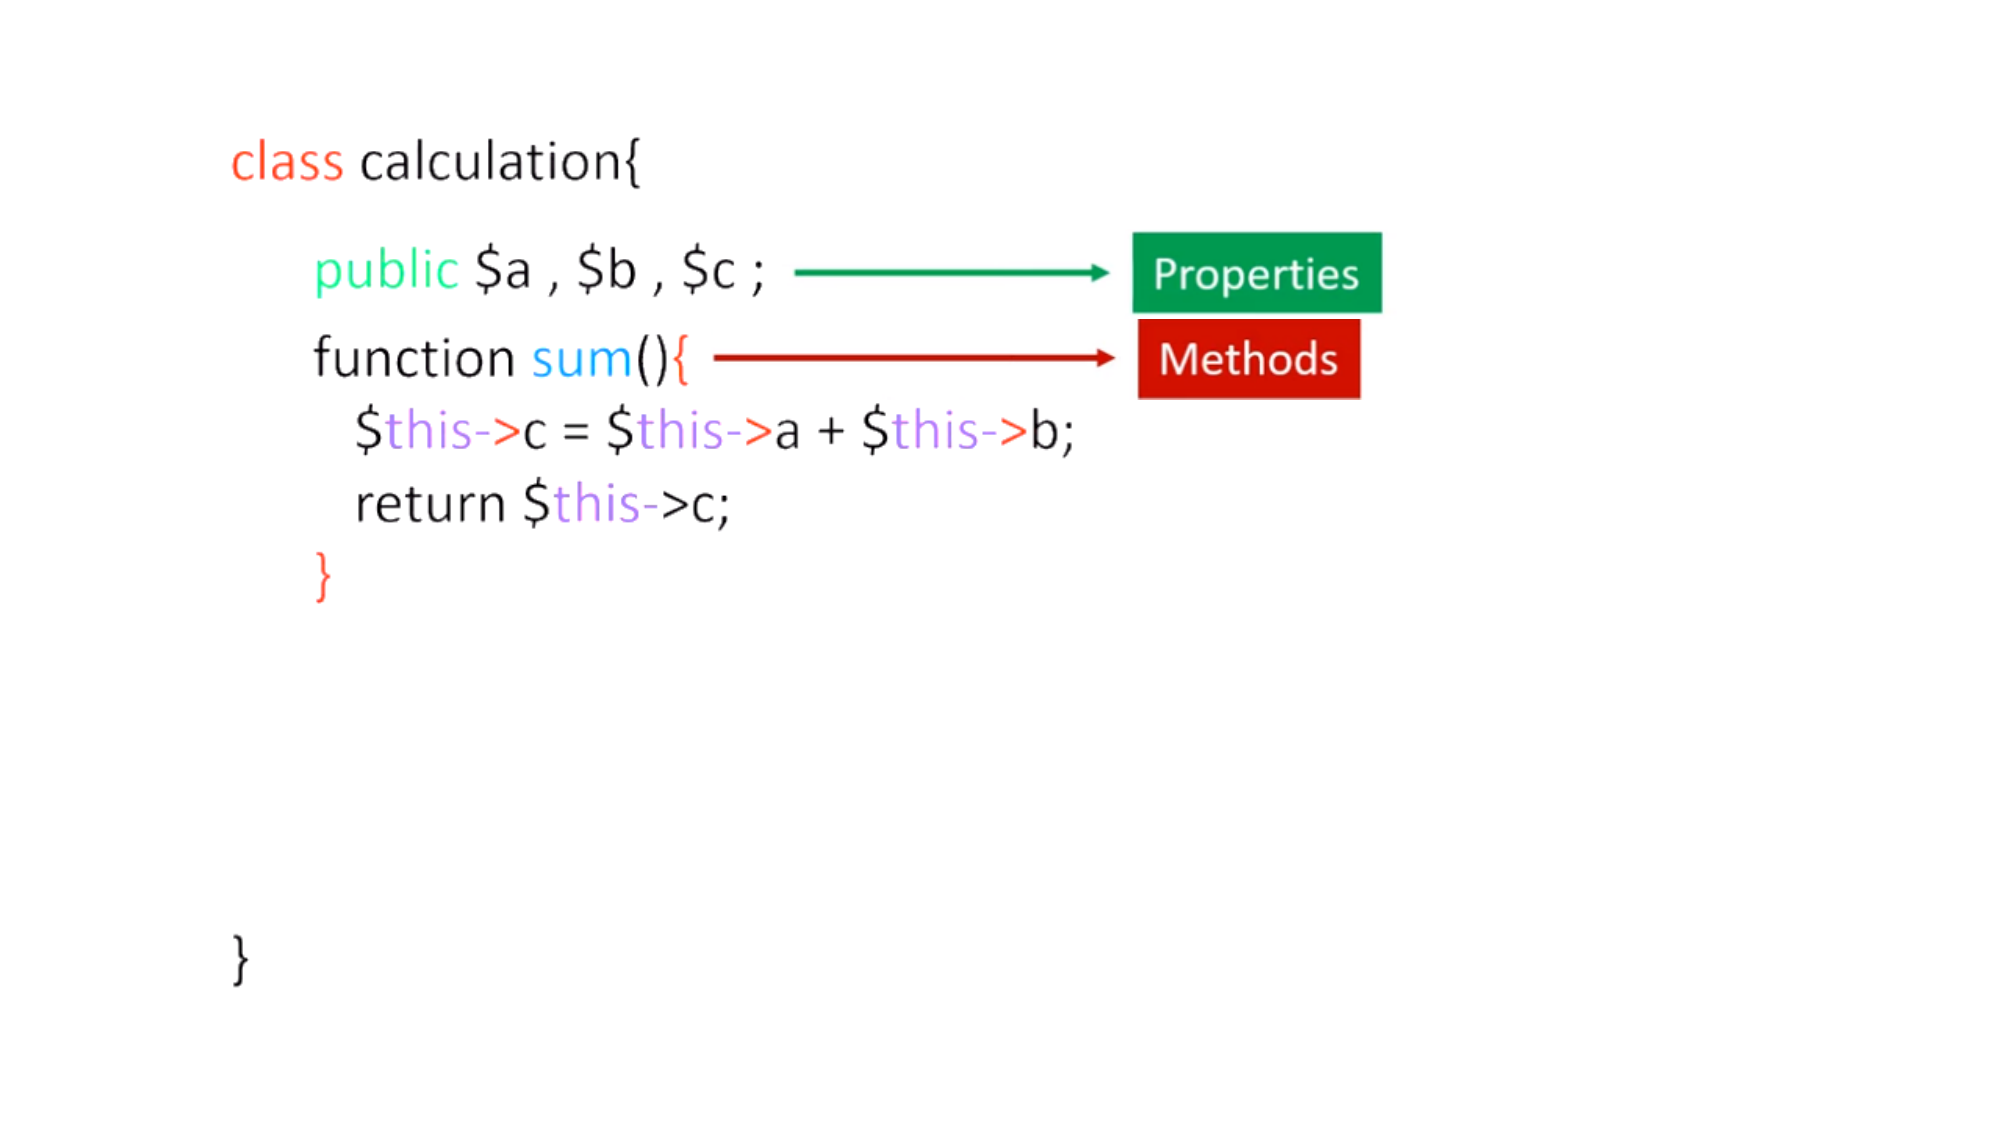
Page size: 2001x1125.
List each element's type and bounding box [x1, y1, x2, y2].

picture [182, 93, 1873, 1028]
